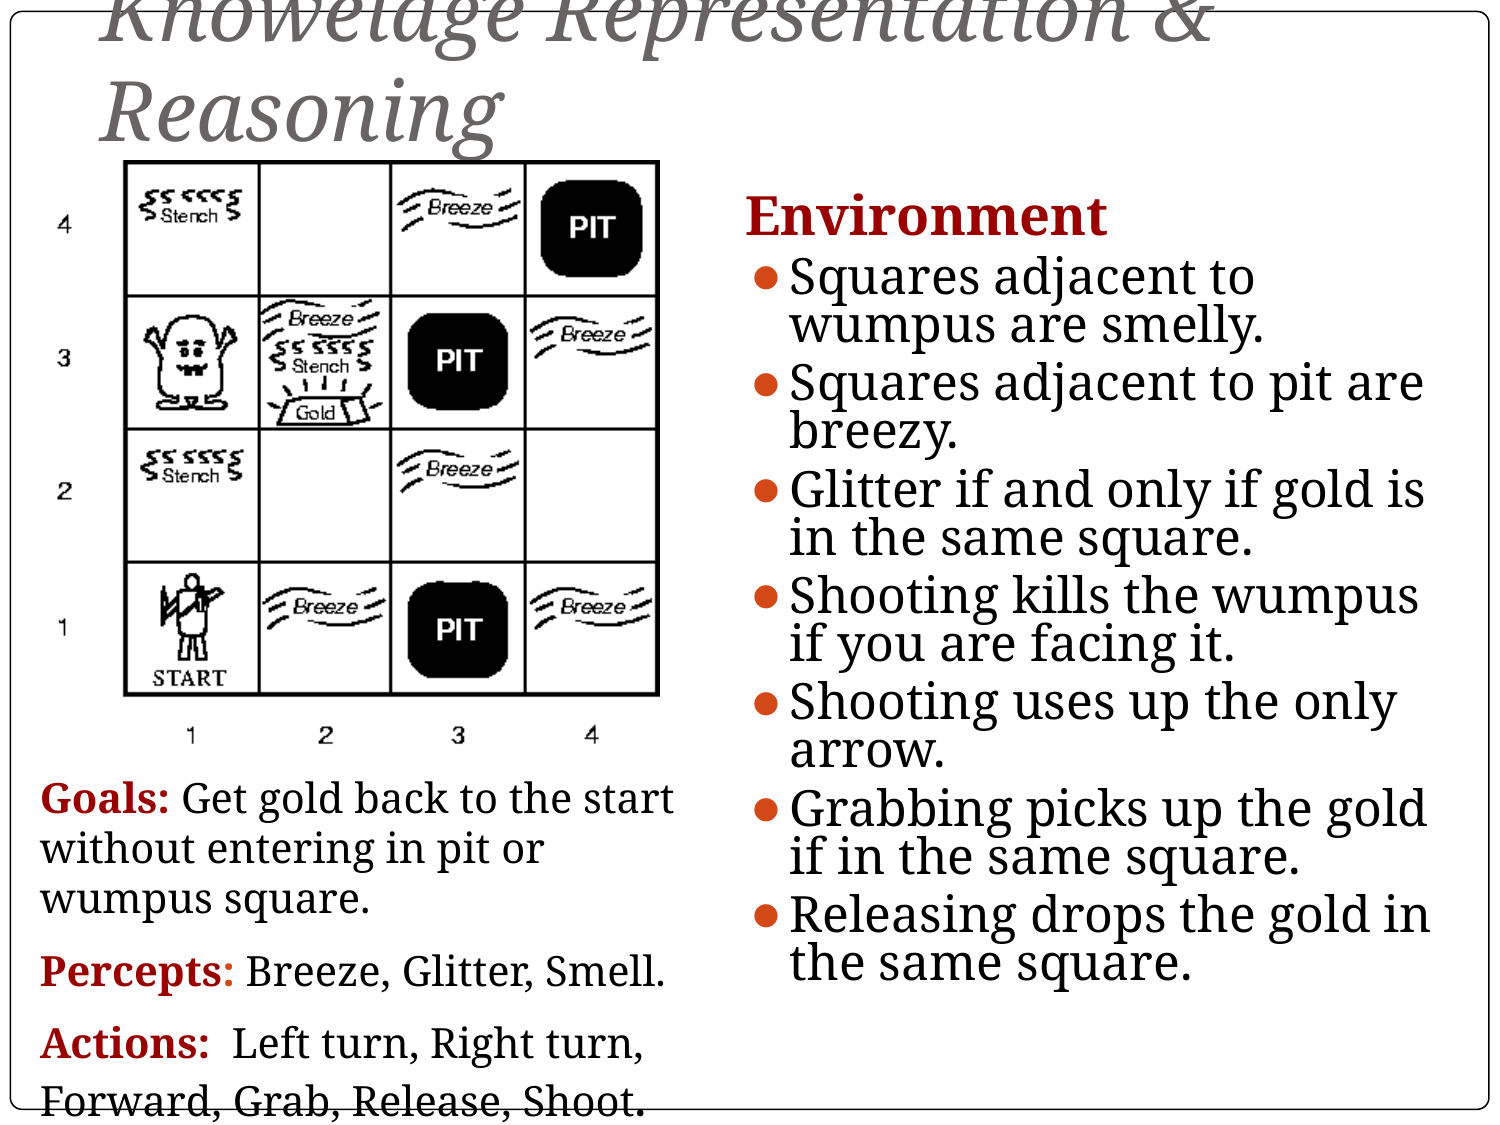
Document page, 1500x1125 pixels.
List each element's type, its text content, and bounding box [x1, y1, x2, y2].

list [52, 160, 660, 755]
text_box Goals: Get gold back to the start without entering in pit or wumpus square. Percepts: Breeze, Glitter, Smell. Actions: Left turn, Right turn, Forward, Grab, Release, Shoot. [24, 764, 738, 1125]
title Knoweldge Representation & Reasoning [85, 23, 1436, 174]
list Environment Squares adjacent to wumpus are smelly. Squares adjacent to pit are breezy. Glitter if and only if gold is in the same square. Shooting kills the wumpus if you are facing it. Shooting uses up the only arrow. Grabbing picks up the gold if in the same square. Releasing drops the gold in the same square. [730, 186, 1463, 1025]
